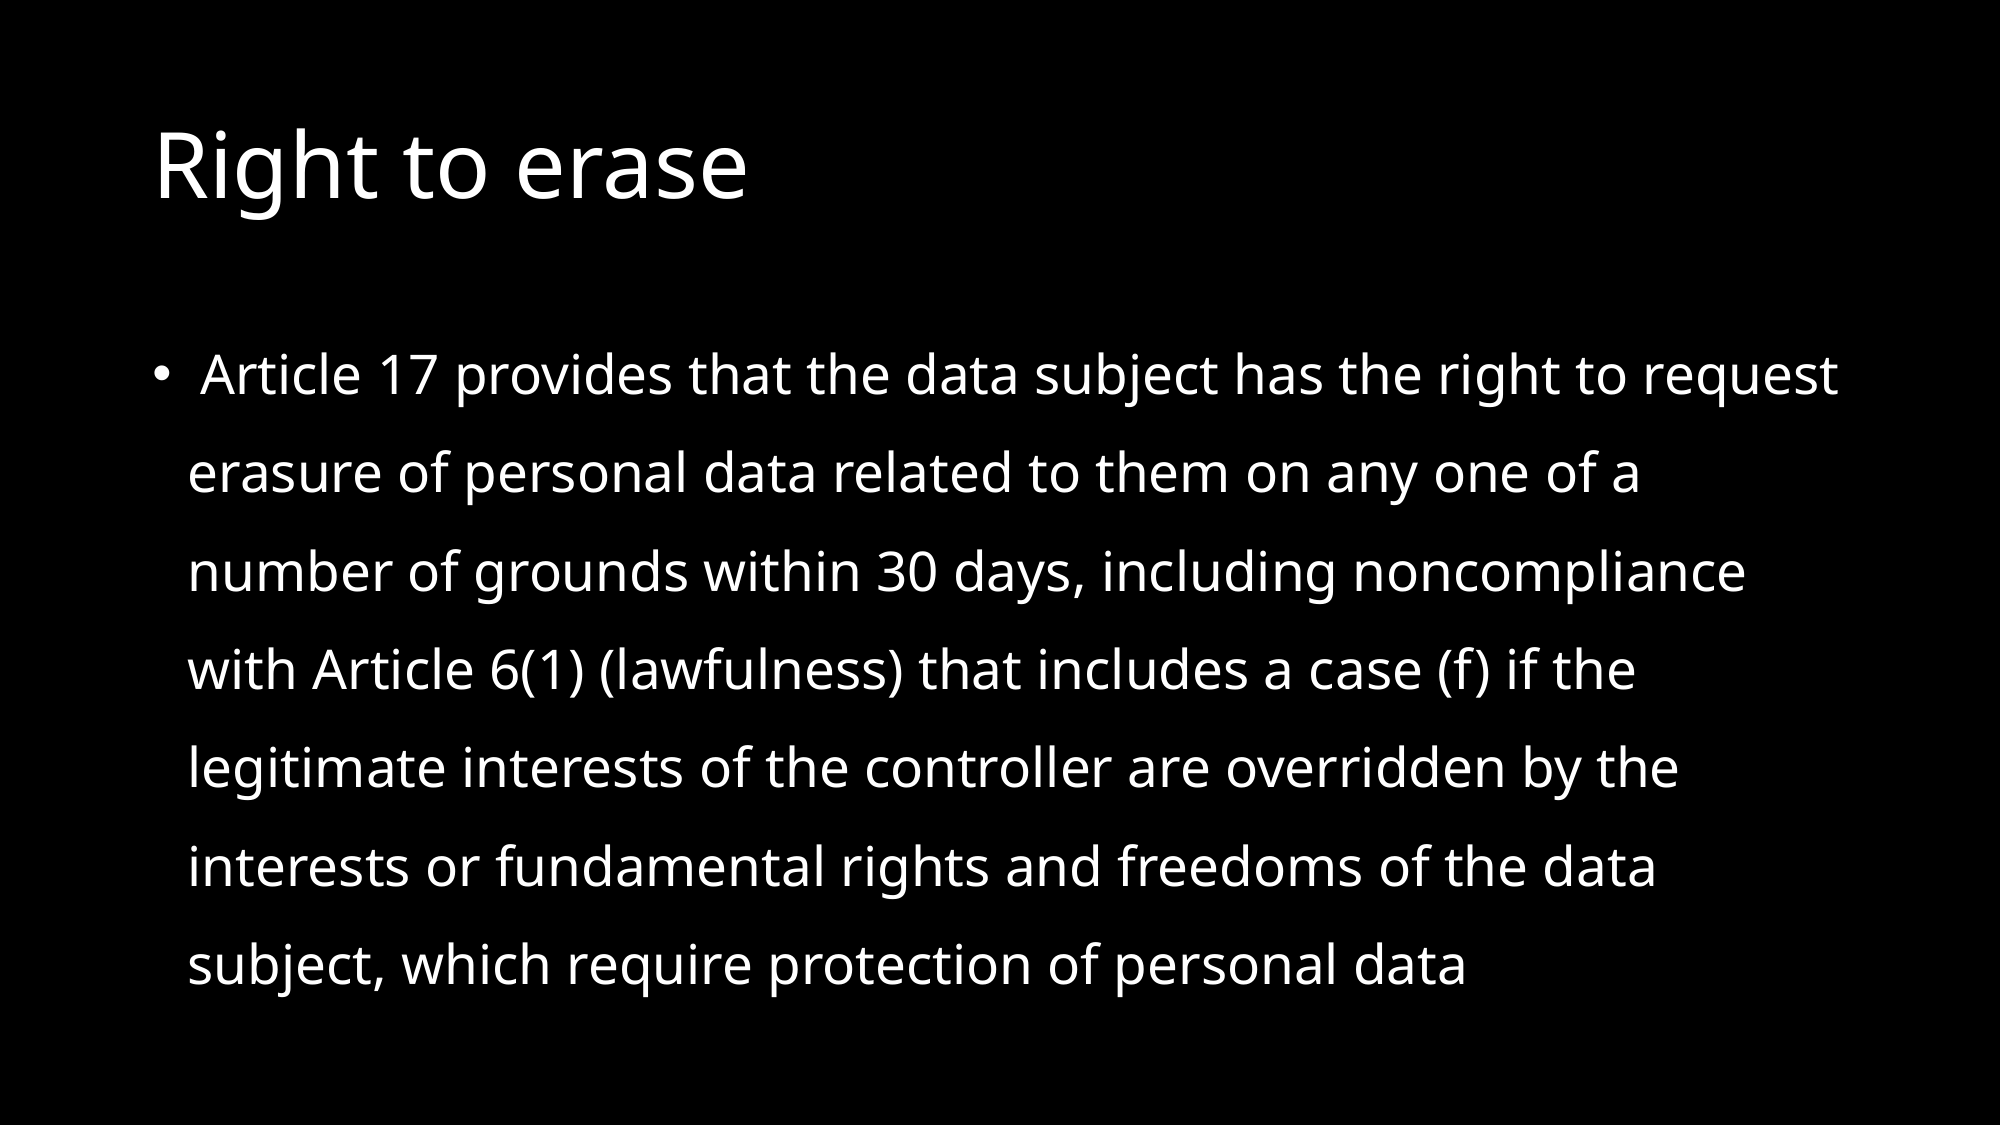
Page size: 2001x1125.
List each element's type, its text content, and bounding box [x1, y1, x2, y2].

title Right to erase [137, 59, 1863, 278]
list Article 17 provides that the data subject has the right to request erasure of personal data related to them on any one of a number of grounds within 30 days, including noncompliance with Article 6(1) (lawfulness) that includes a case (f) if the legitimate interests of the controller are overridden by the interests or fundamental rights and freedoms of the data subject, which require protection of personal data [137, 299, 1863, 1014]
